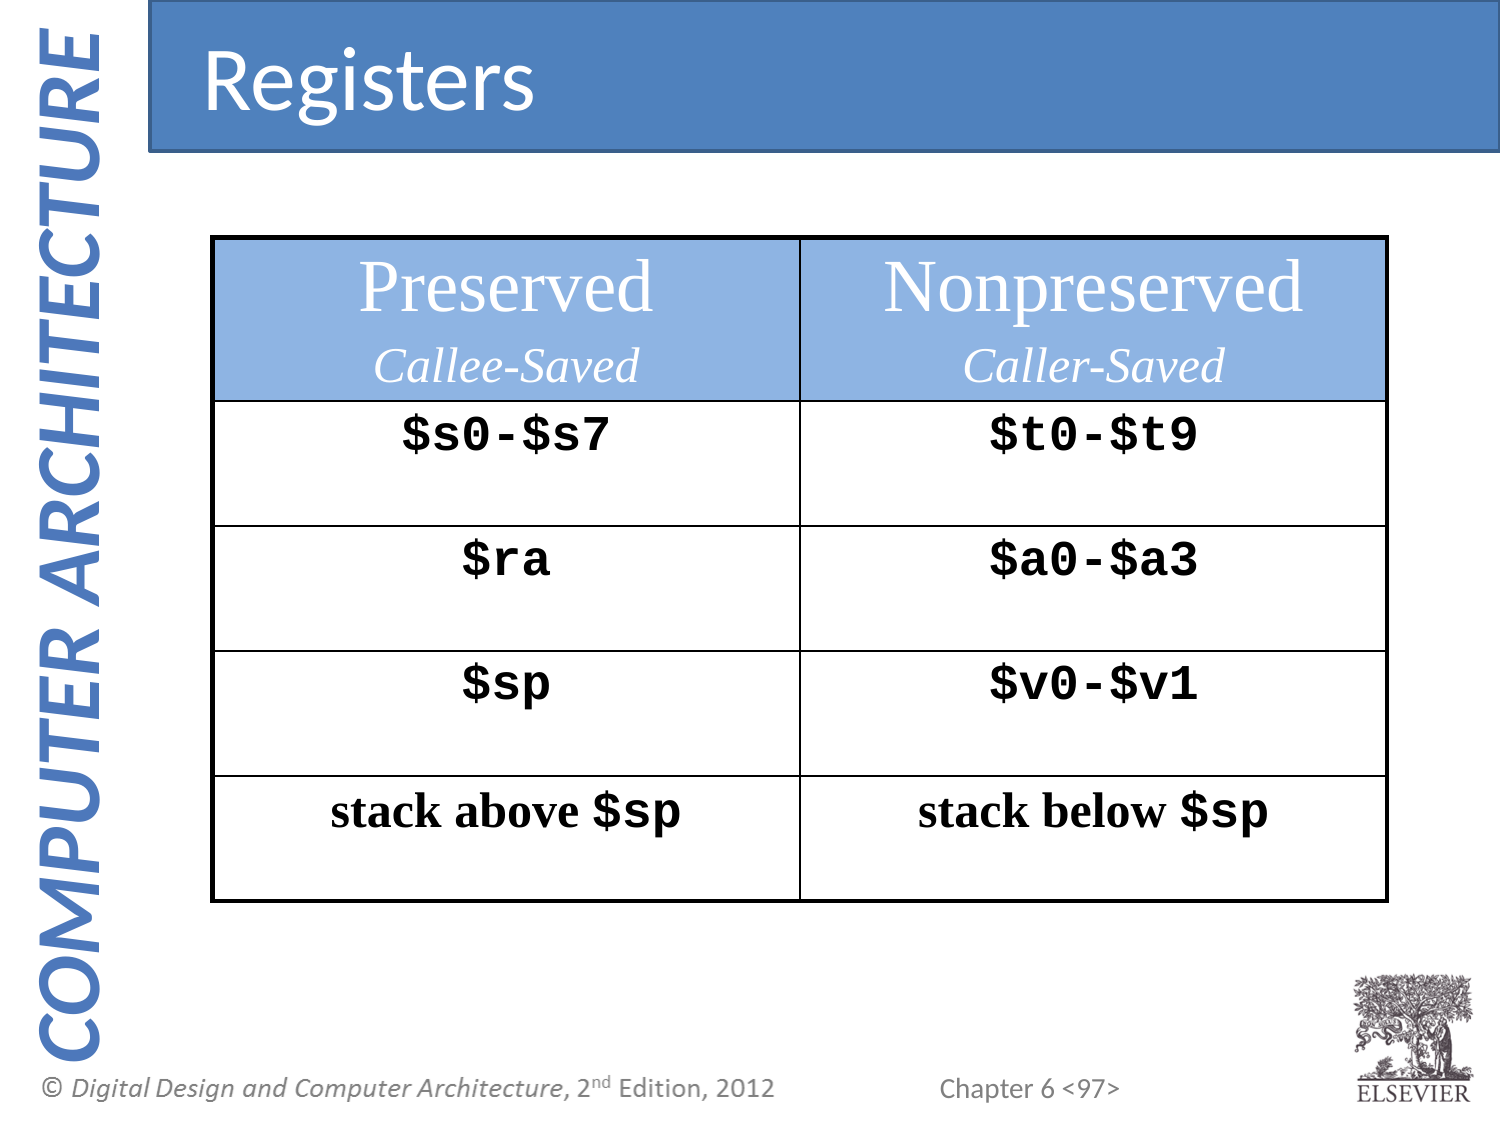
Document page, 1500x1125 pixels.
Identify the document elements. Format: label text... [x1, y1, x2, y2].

text_box Registers [187, 11, 1488, 136]
text_box [137, 212, 1463, 1063]
picture [0, 0, 1500, 1125]
